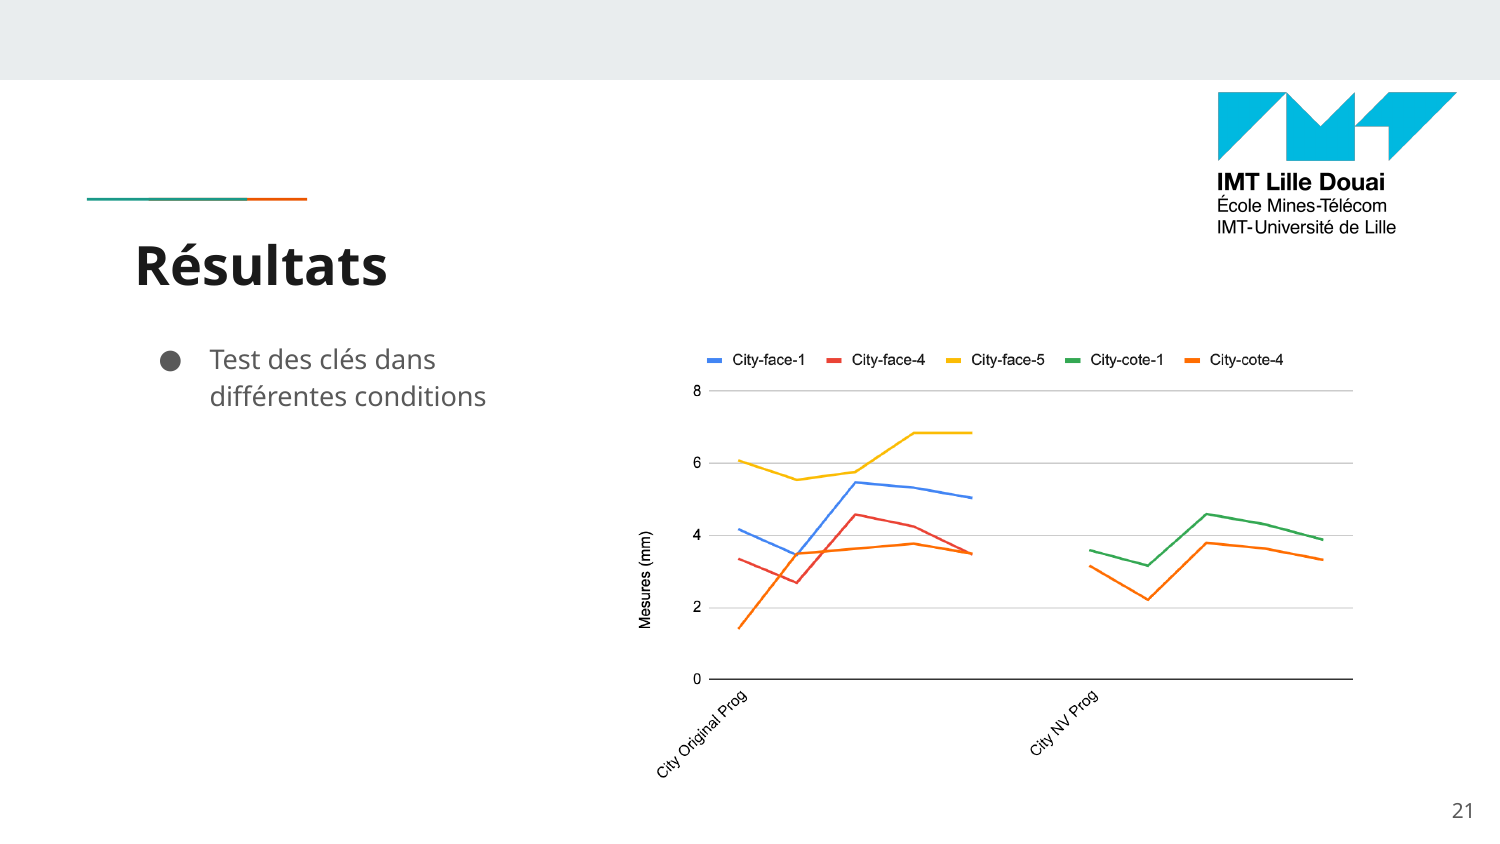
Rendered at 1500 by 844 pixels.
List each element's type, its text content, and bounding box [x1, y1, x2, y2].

picture [1184, 58, 1491, 267]
picture [613, 328, 1376, 801]
slide_number ‹#› [1400, 779, 1491, 844]
title Résultats [119, 216, 1381, 305]
list Test des clés dans différentes conditions [119, 322, 589, 812]
